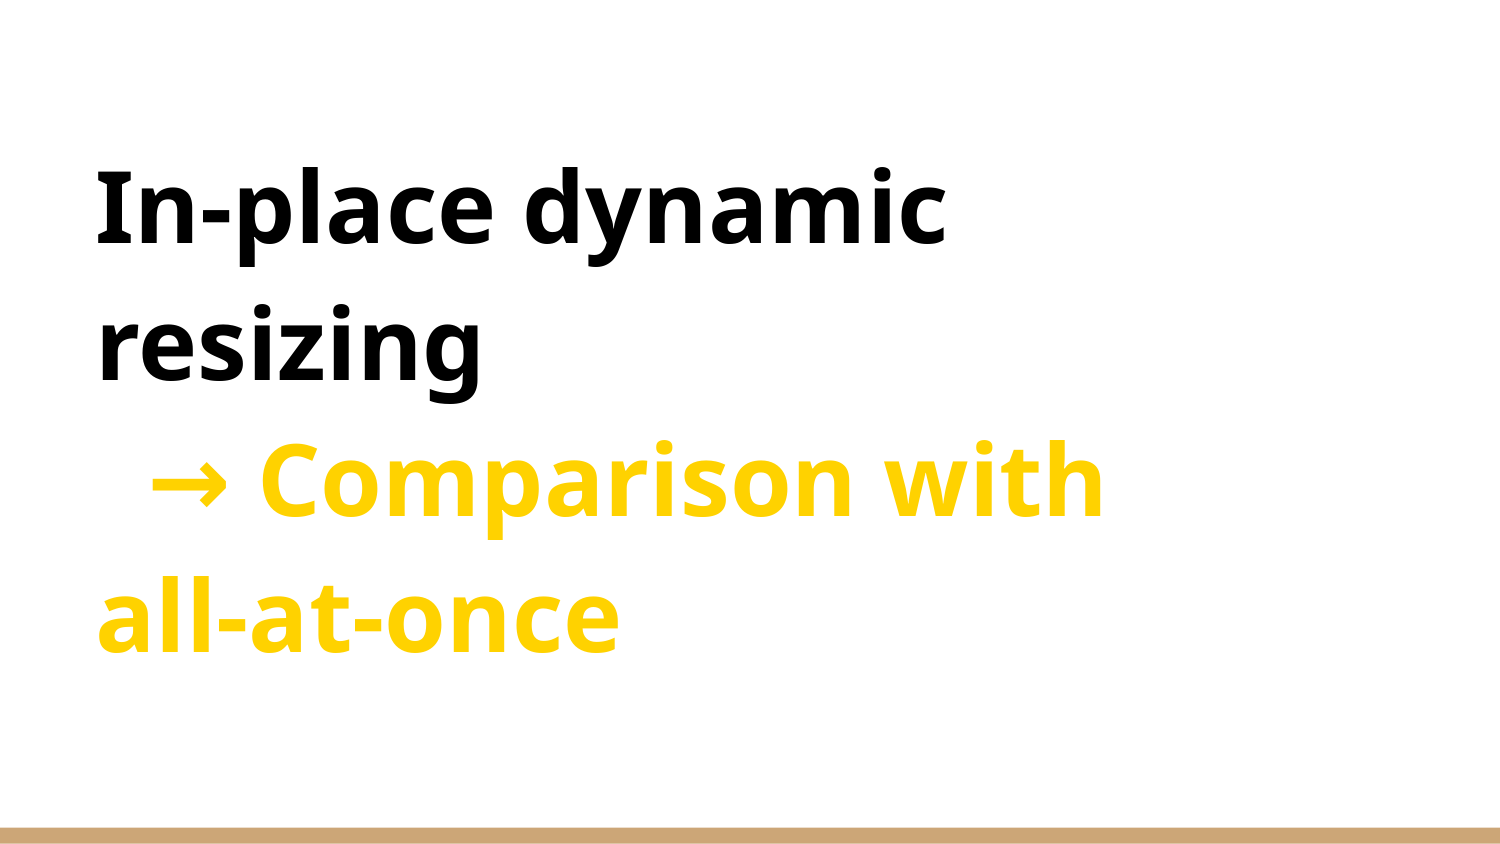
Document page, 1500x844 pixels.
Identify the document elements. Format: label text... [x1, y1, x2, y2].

title In-place dynamic resizing → Comparison with all-at-once [80, 73, 1293, 745]
